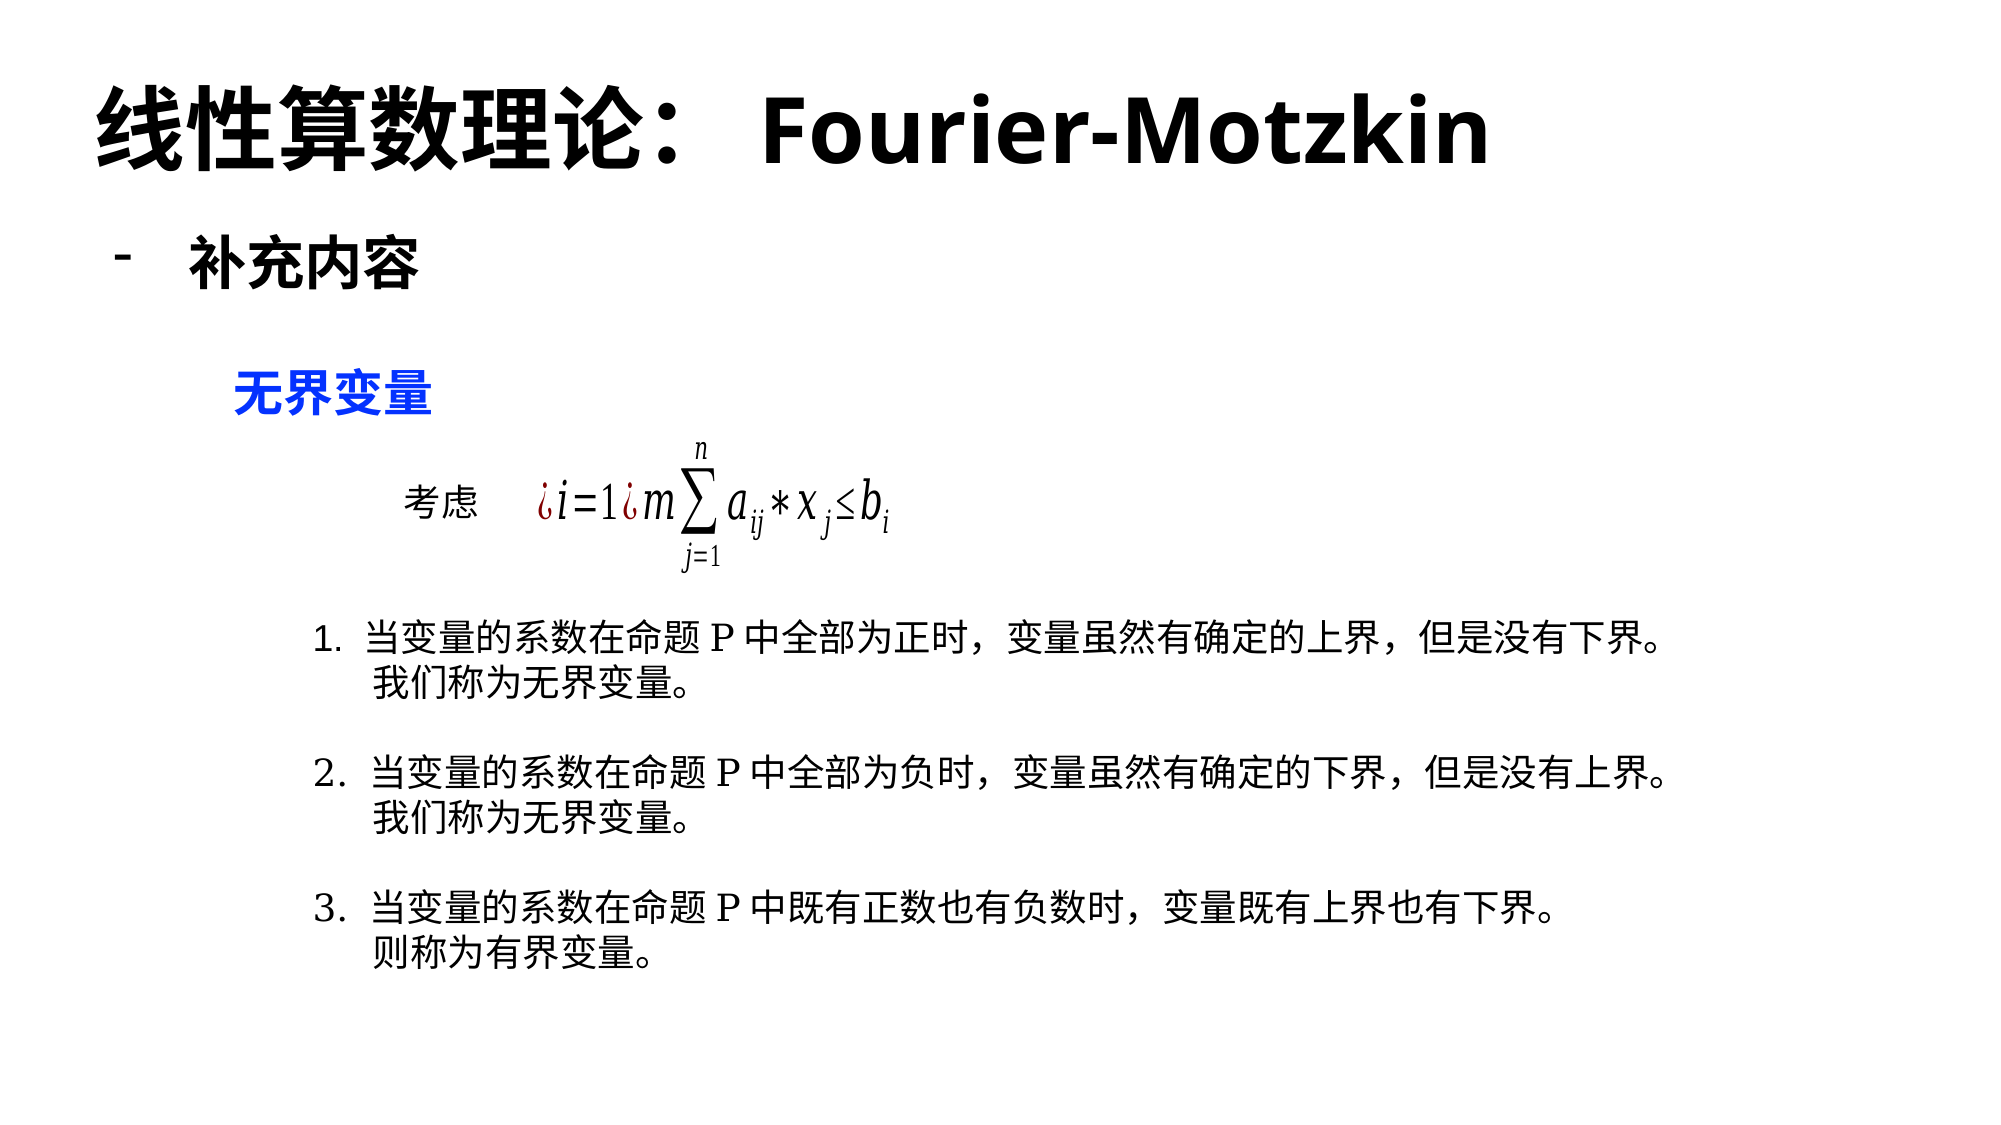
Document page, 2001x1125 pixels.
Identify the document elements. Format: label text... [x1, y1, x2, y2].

text_box 补充内容 [98, 218, 437, 304]
text_box 考虑 [388, 471, 494, 532]
text_box 无界变量 [218, 353, 449, 429]
title 线性算数理论：Fourier-Motzkin [78, 25, 1804, 243]
